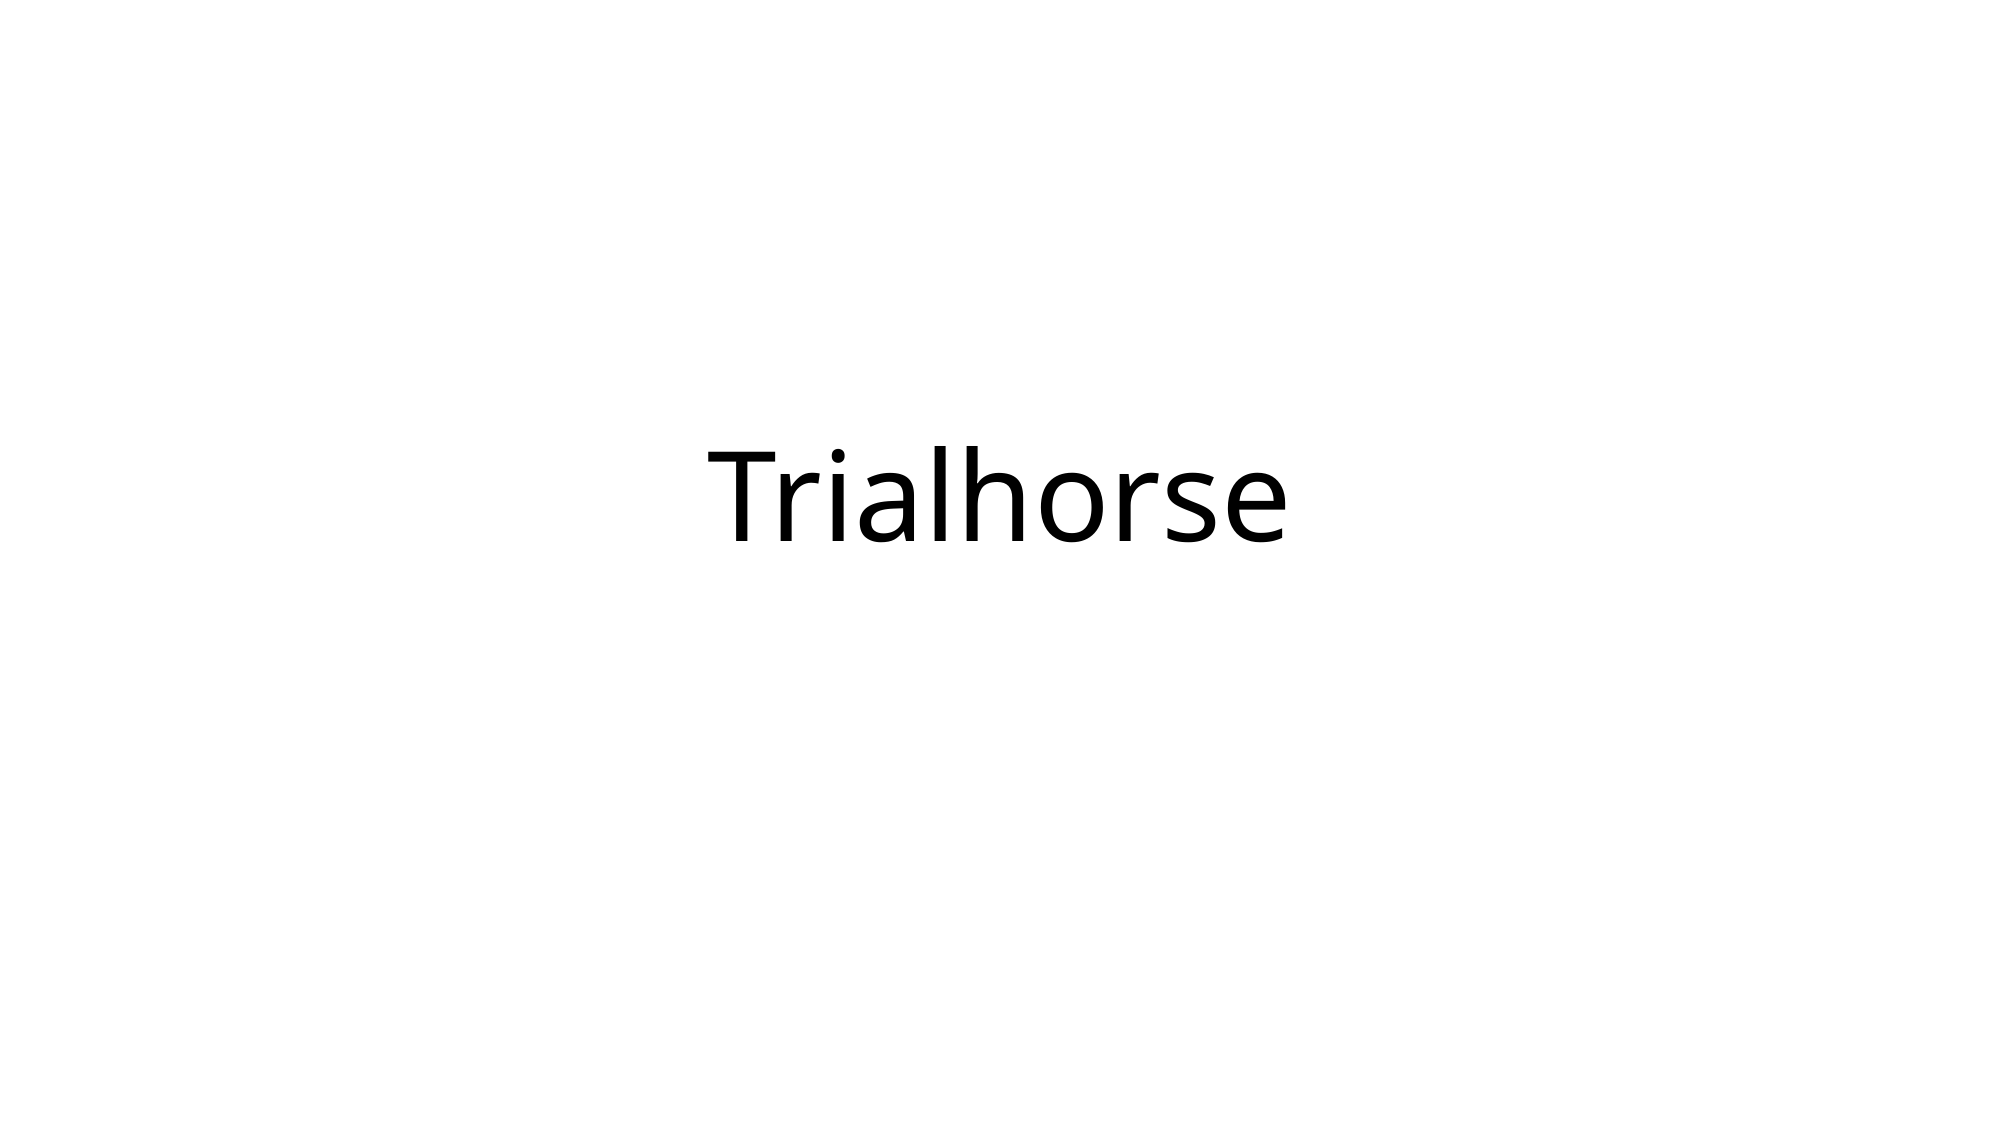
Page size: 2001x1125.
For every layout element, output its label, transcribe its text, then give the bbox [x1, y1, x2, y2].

title Trialhorse [249, 184, 1750, 576]
